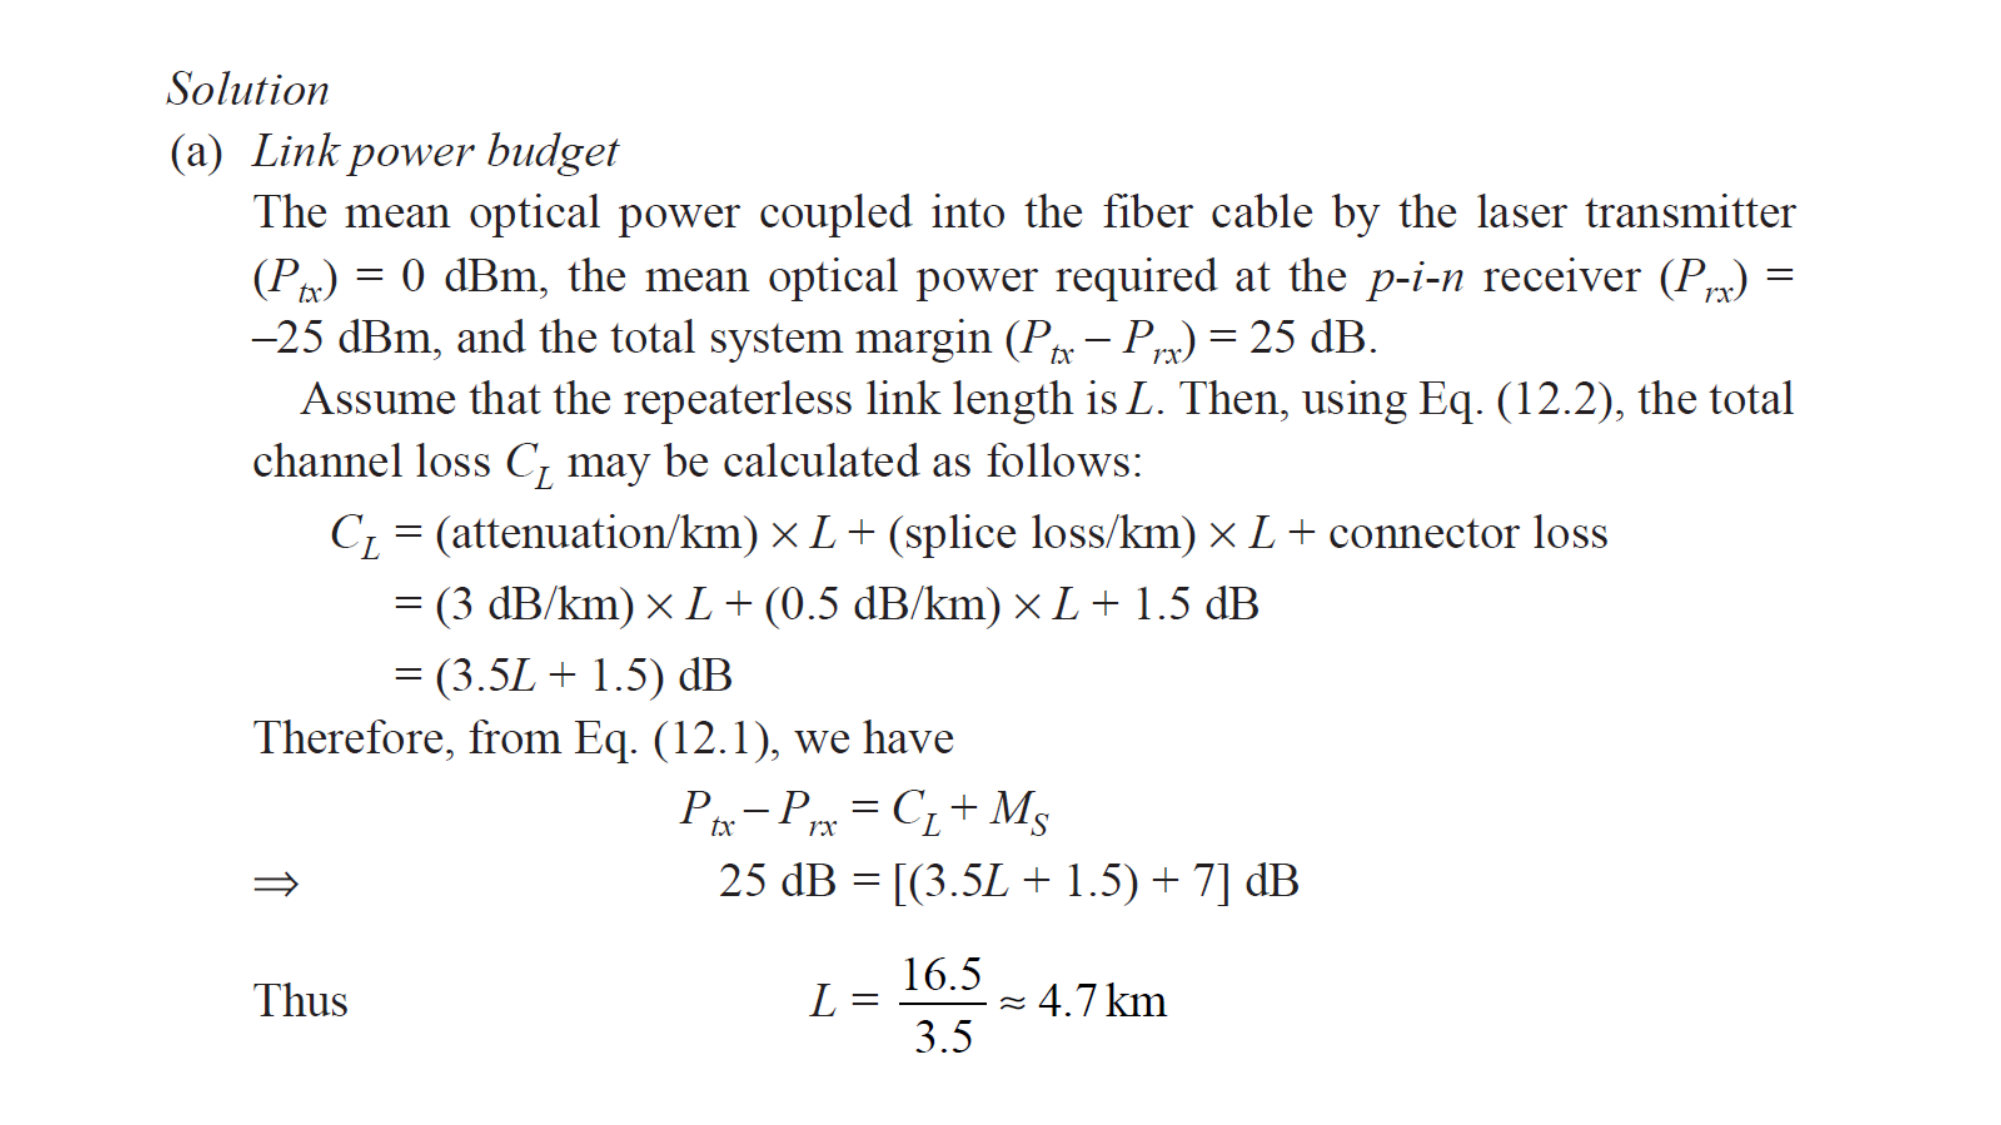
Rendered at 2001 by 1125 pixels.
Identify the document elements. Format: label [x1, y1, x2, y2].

picture [136, 56, 1864, 1069]
